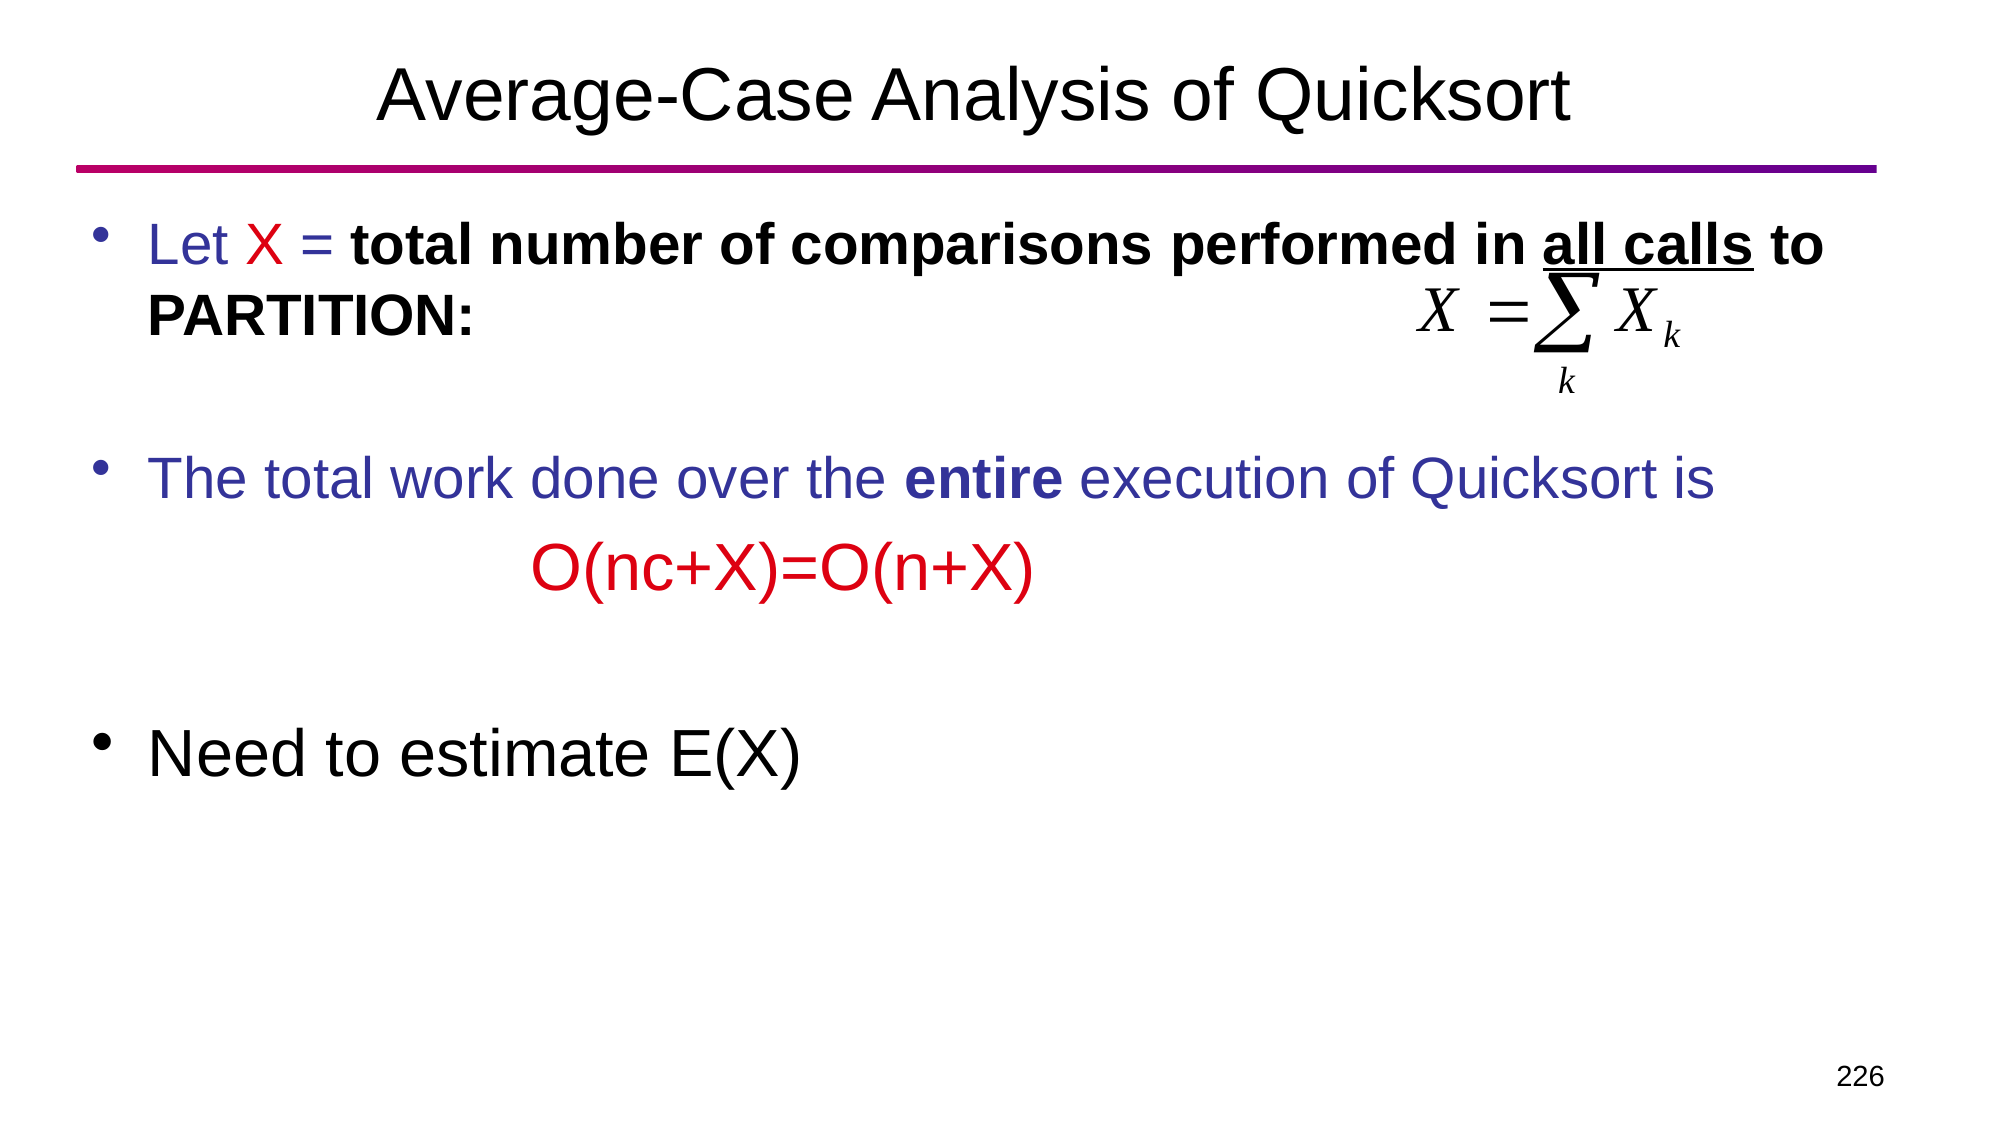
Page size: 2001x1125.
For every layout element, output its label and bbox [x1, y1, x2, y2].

list [76, 199, 1877, 1032]
slide_number [1433, 1049, 1900, 1103]
title [74, 16, 1875, 166]
text_box [1403, 260, 1702, 407]
